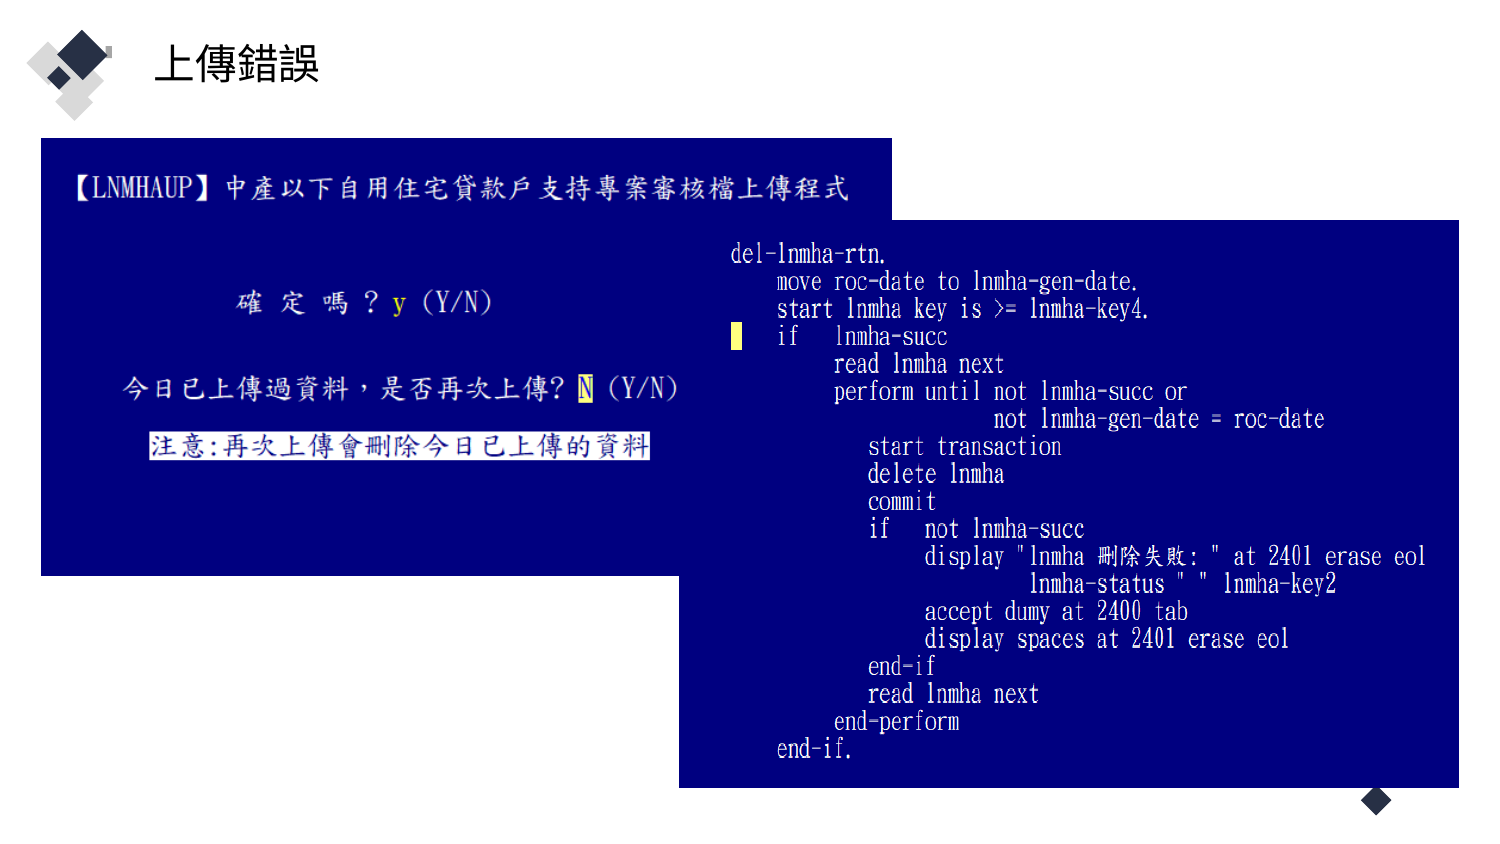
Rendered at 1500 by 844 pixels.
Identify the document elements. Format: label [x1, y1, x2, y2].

picture [42, 139, 1458, 788]
